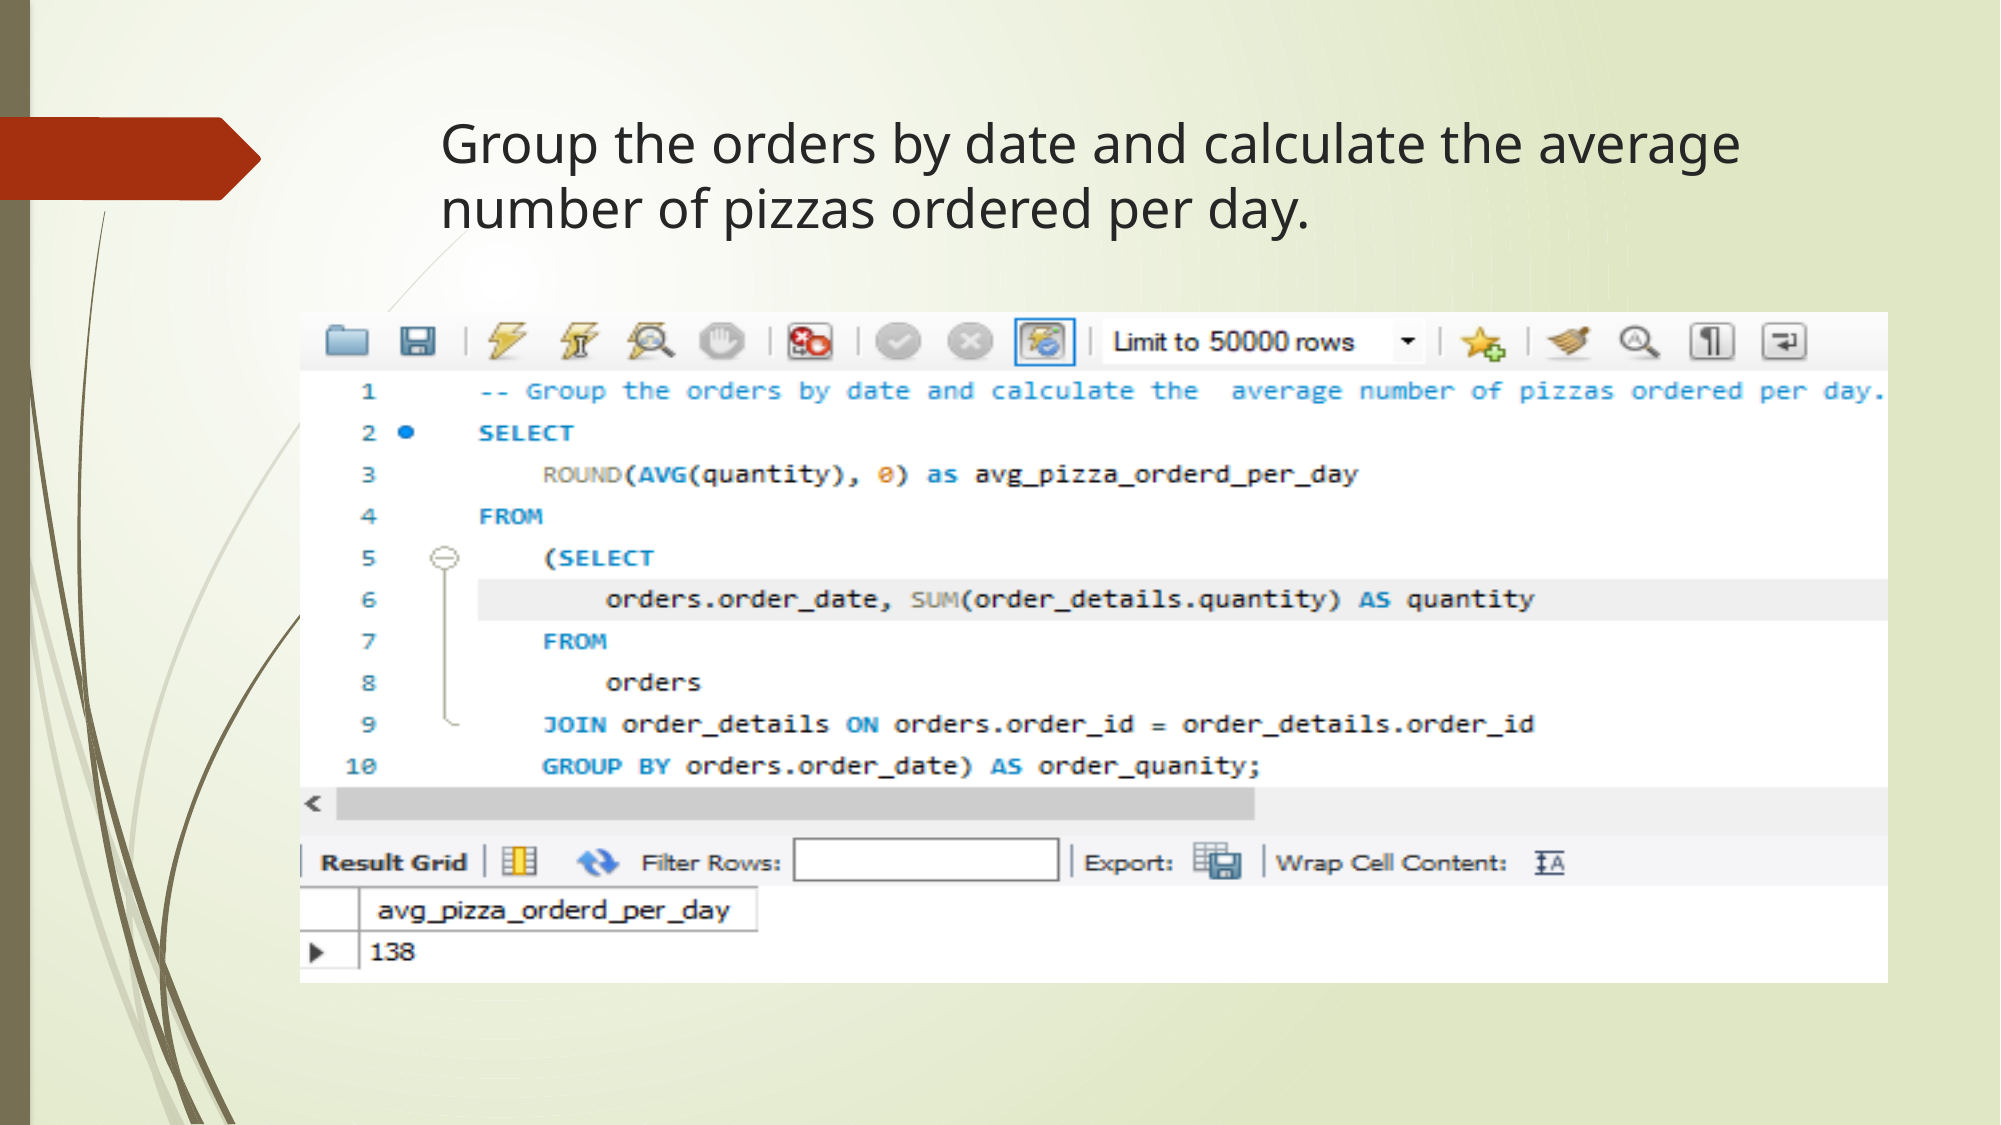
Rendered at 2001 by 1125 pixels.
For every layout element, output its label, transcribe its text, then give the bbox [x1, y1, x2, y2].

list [299, 312, 1888, 983]
title Group the orders by date and calculate the average number of pizzas ordered per day. [425, 102, 1888, 312]
